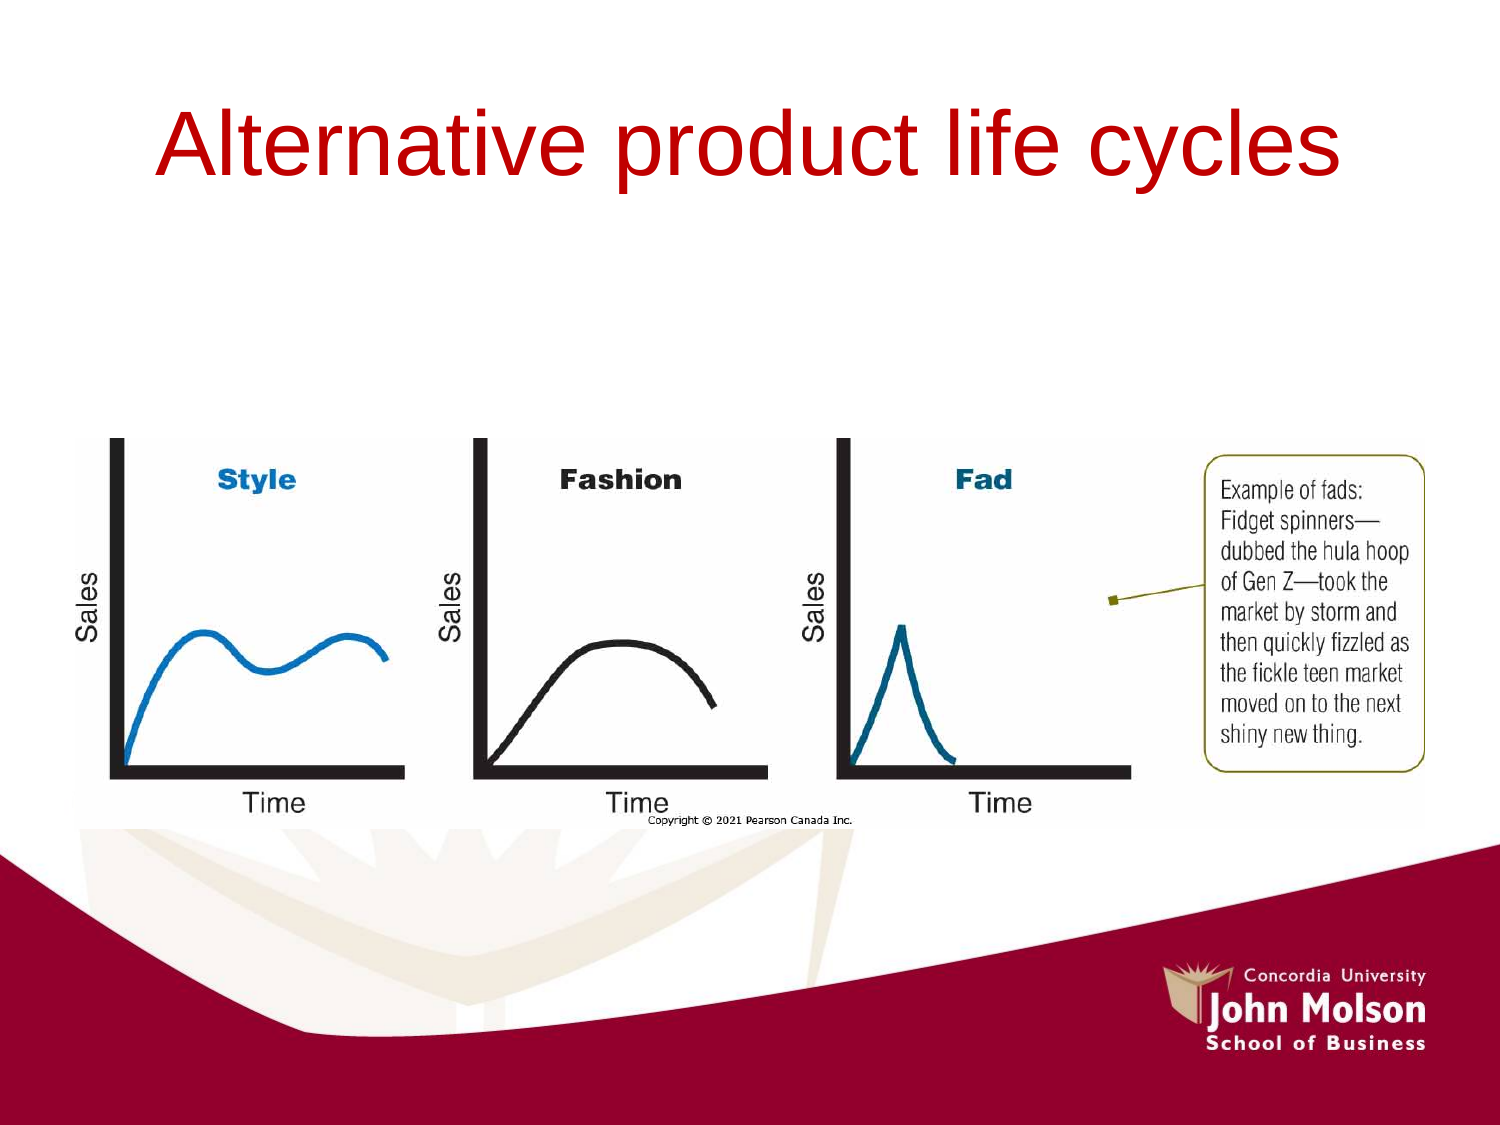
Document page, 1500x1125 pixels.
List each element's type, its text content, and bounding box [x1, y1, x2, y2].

title Alternative product life cycles [74, 44, 1426, 233]
picture [0, 0, 1500, 1125]
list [74, 438, 1426, 829]
